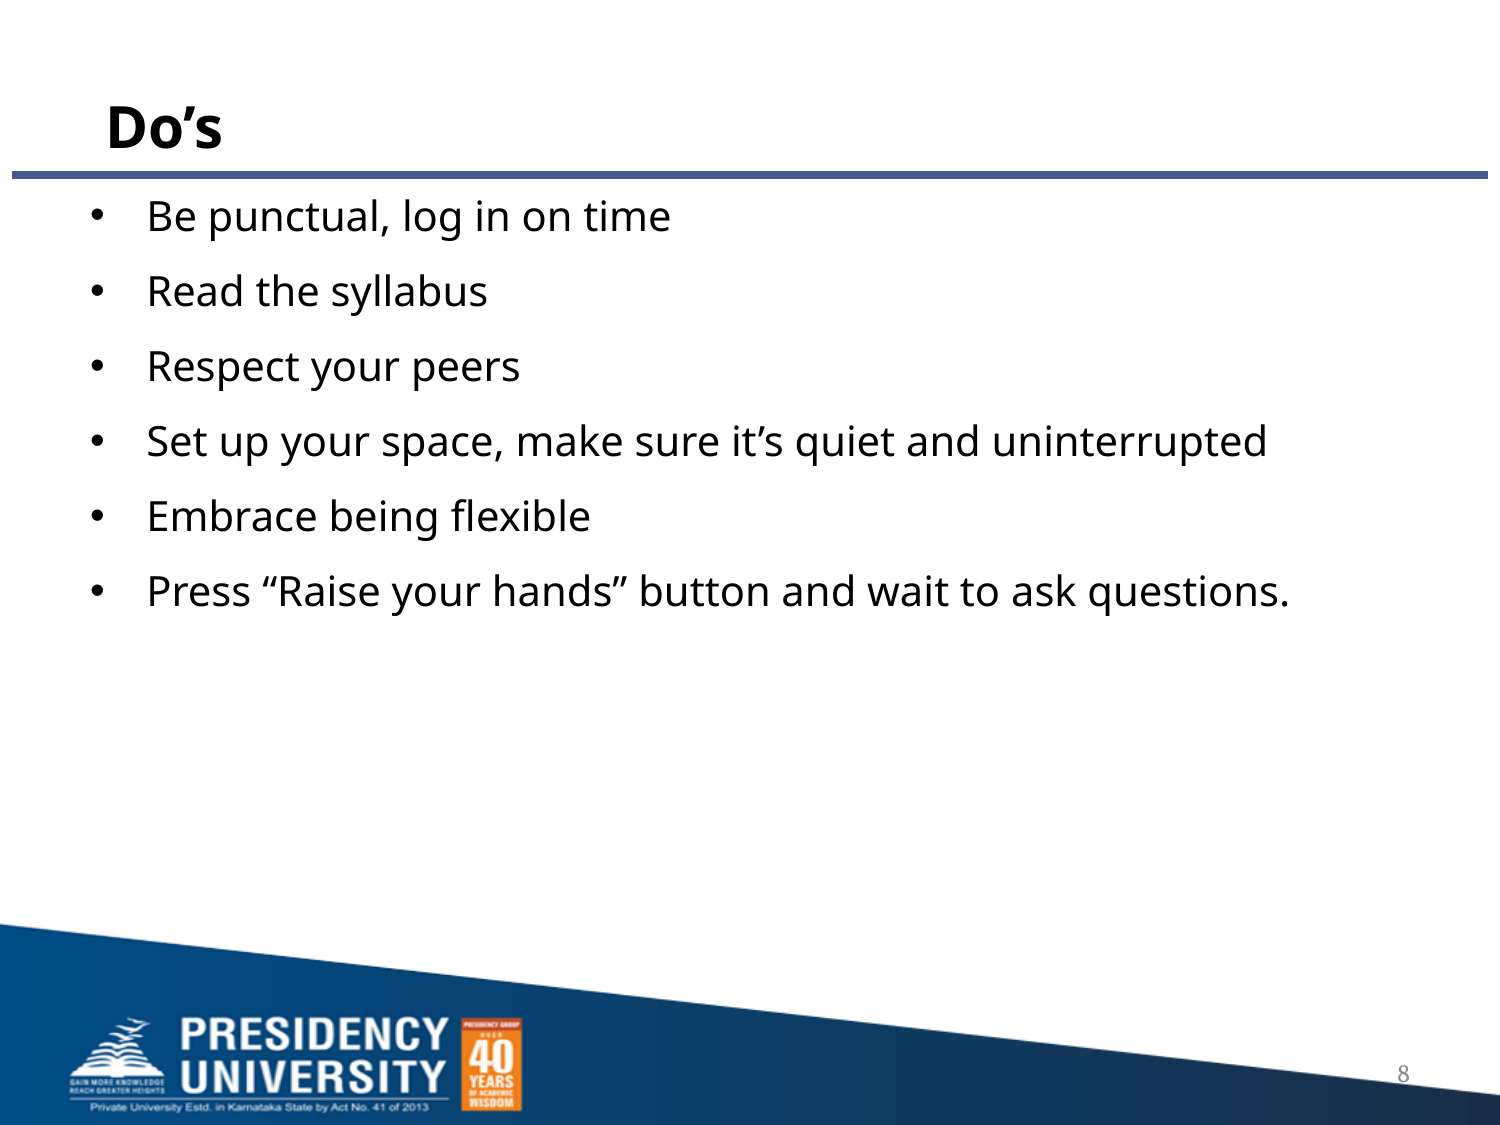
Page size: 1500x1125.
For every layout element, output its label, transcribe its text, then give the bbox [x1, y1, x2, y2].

list Be punctual, log in on time Read the syllabus Respect your peers Set up your space, make sure it’s quiet and uninterrupted Embrace being flexible Press “Raise your hands” button and wait to ask questions. [75, 182, 1425, 950]
slide_number 8 [1074, 1042, 1425, 1103]
picture [0, 921, 1500, 1125]
title Do’s [75, 50, 1425, 168]
